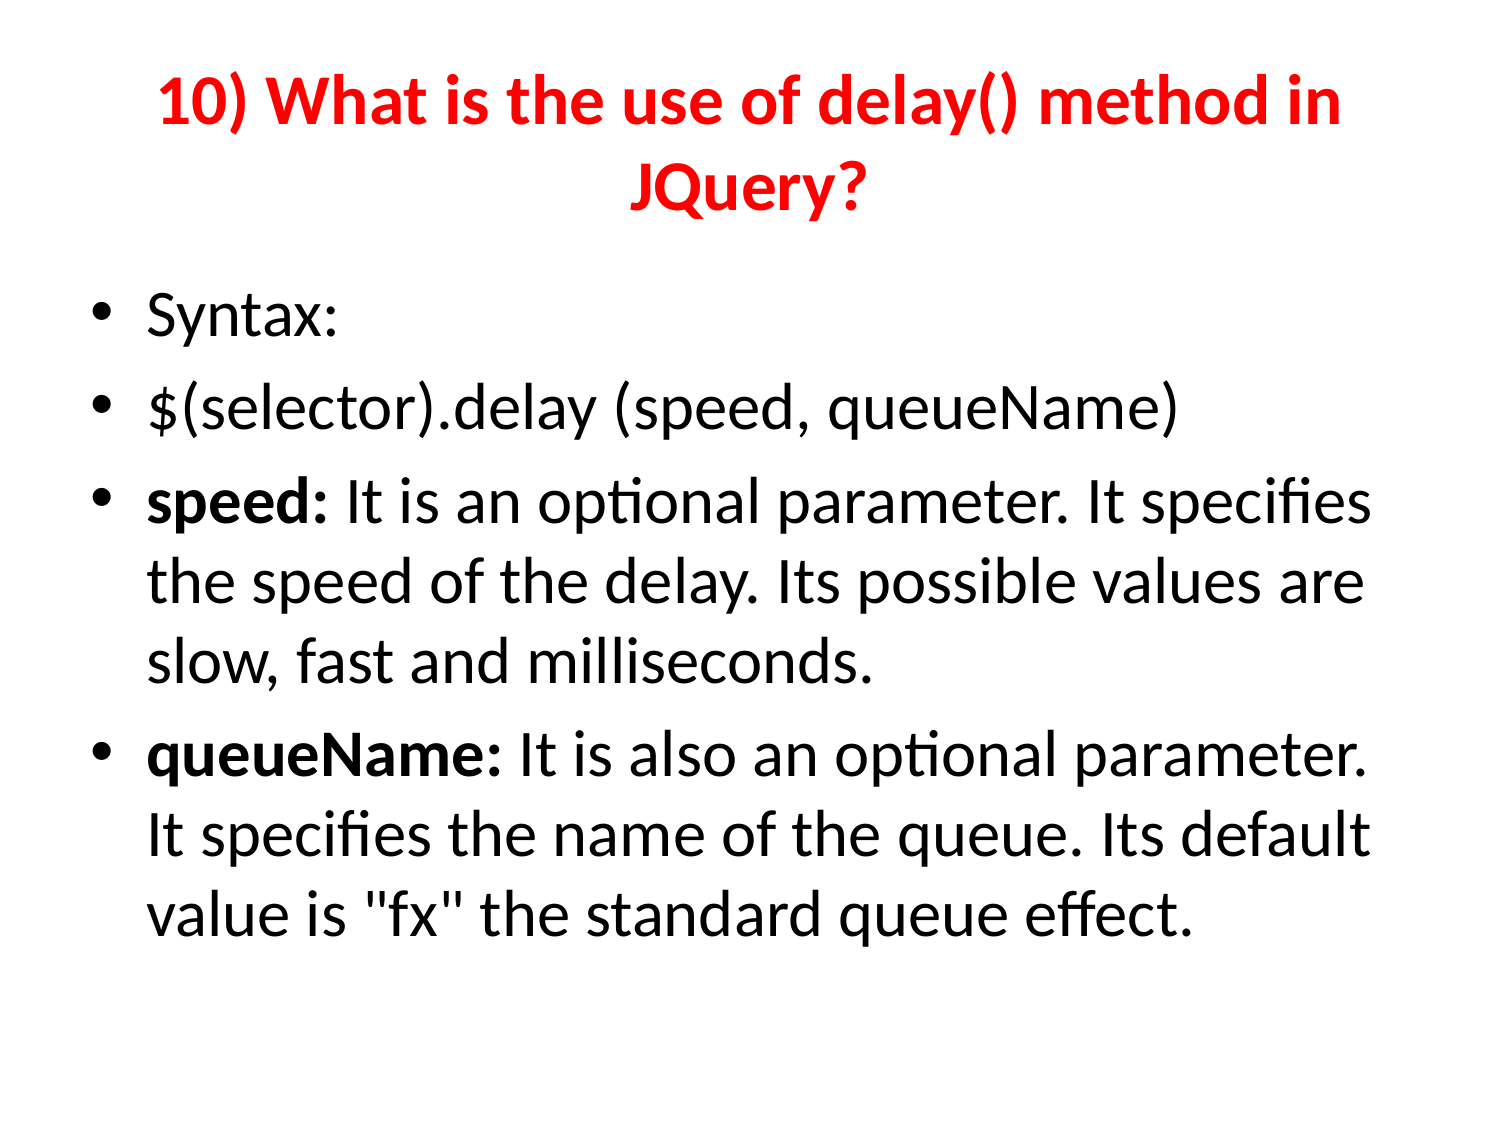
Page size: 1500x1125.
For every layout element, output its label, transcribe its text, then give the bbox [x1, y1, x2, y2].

list Syntax: $(selector).delay (speed, queueName) speed: It is an optional parameter. It specifies the speed of the delay. Its possible values are slow, fast and milliseconds. queueName: It is also an optional parameter. It specifies the name of the queue. Its default value is "fx" the standard queue effect. [75, 262, 1425, 1005]
title 10) What is the use of delay() method in JQuery? [75, 45, 1425, 233]
